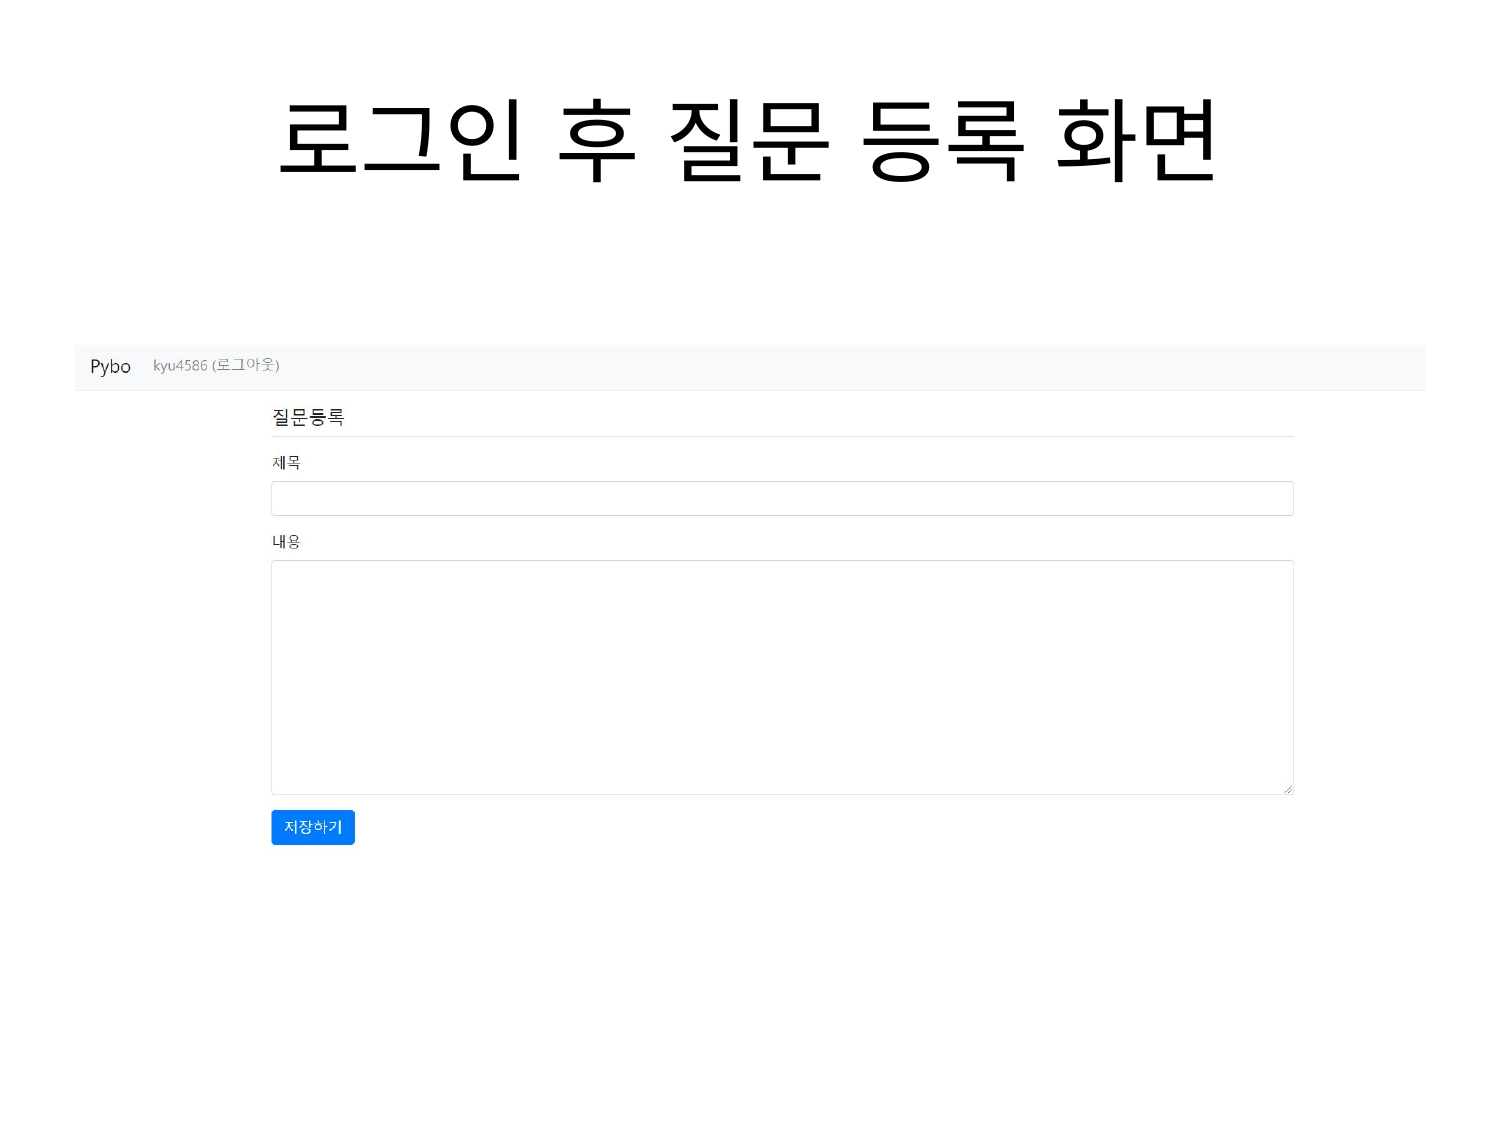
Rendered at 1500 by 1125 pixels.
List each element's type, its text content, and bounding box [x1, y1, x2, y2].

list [74, 345, 1426, 922]
title 로그인 후 질문 등록 화면 [75, 45, 1425, 233]
